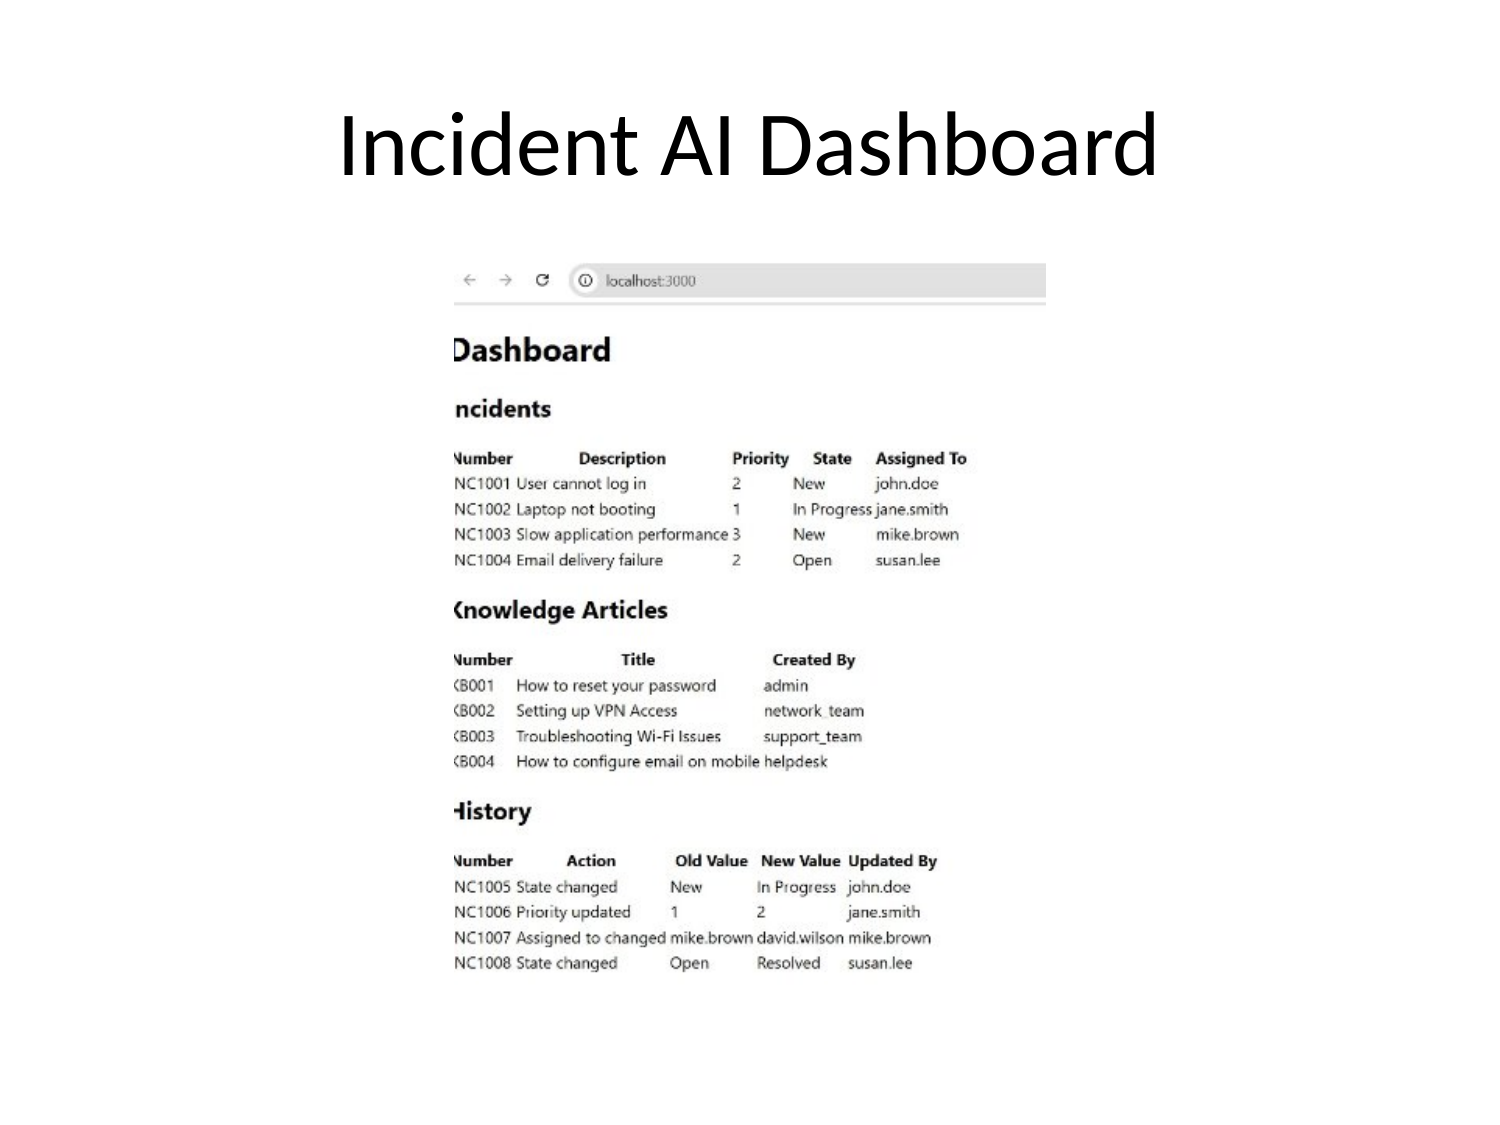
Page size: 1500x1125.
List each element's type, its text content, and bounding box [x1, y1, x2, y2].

title Incident AI Dashboard [75, 45, 1425, 233]
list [454, 262, 1046, 1006]
